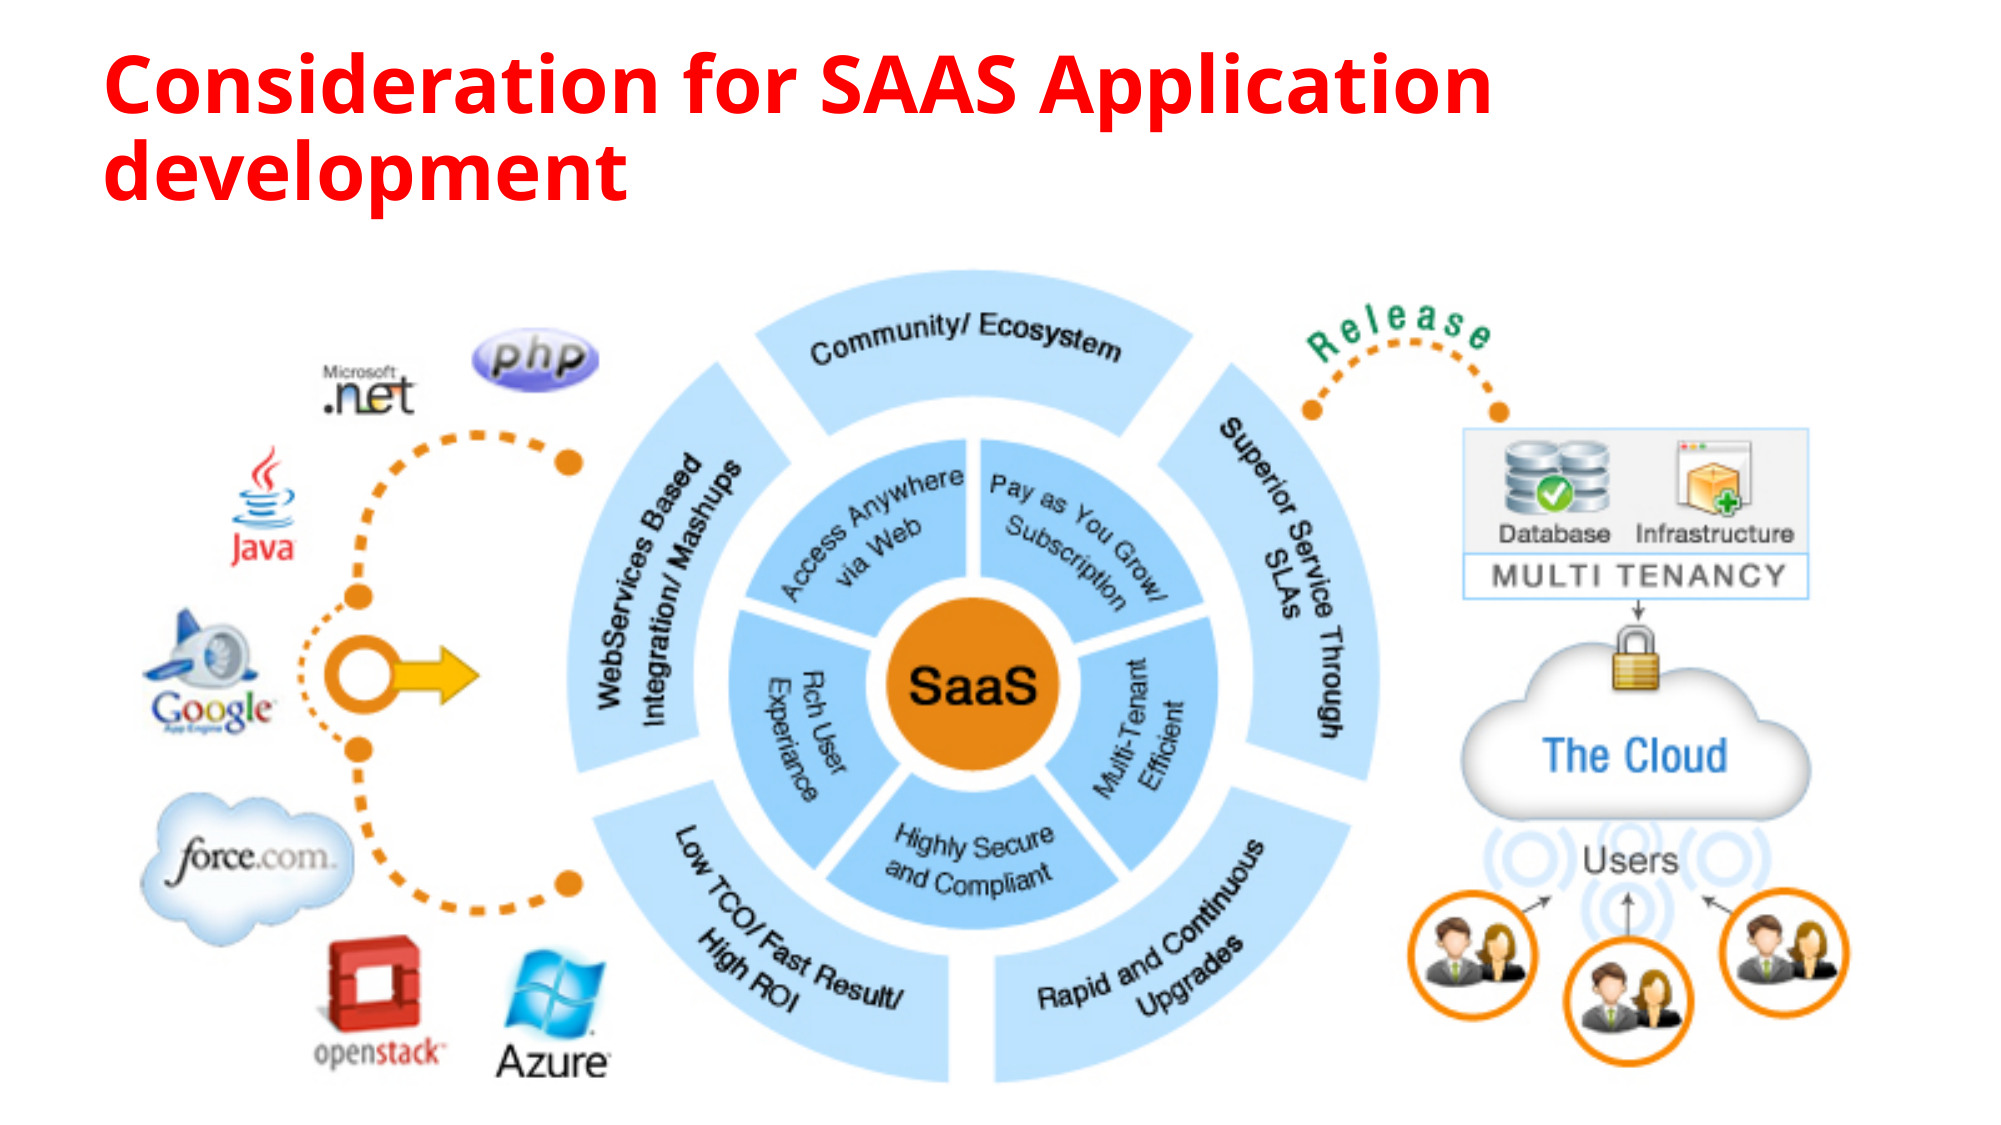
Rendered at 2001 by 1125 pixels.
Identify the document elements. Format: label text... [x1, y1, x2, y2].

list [133, 267, 1865, 1088]
title Consideration for SAAS Application development [87, 37, 1957, 225]
